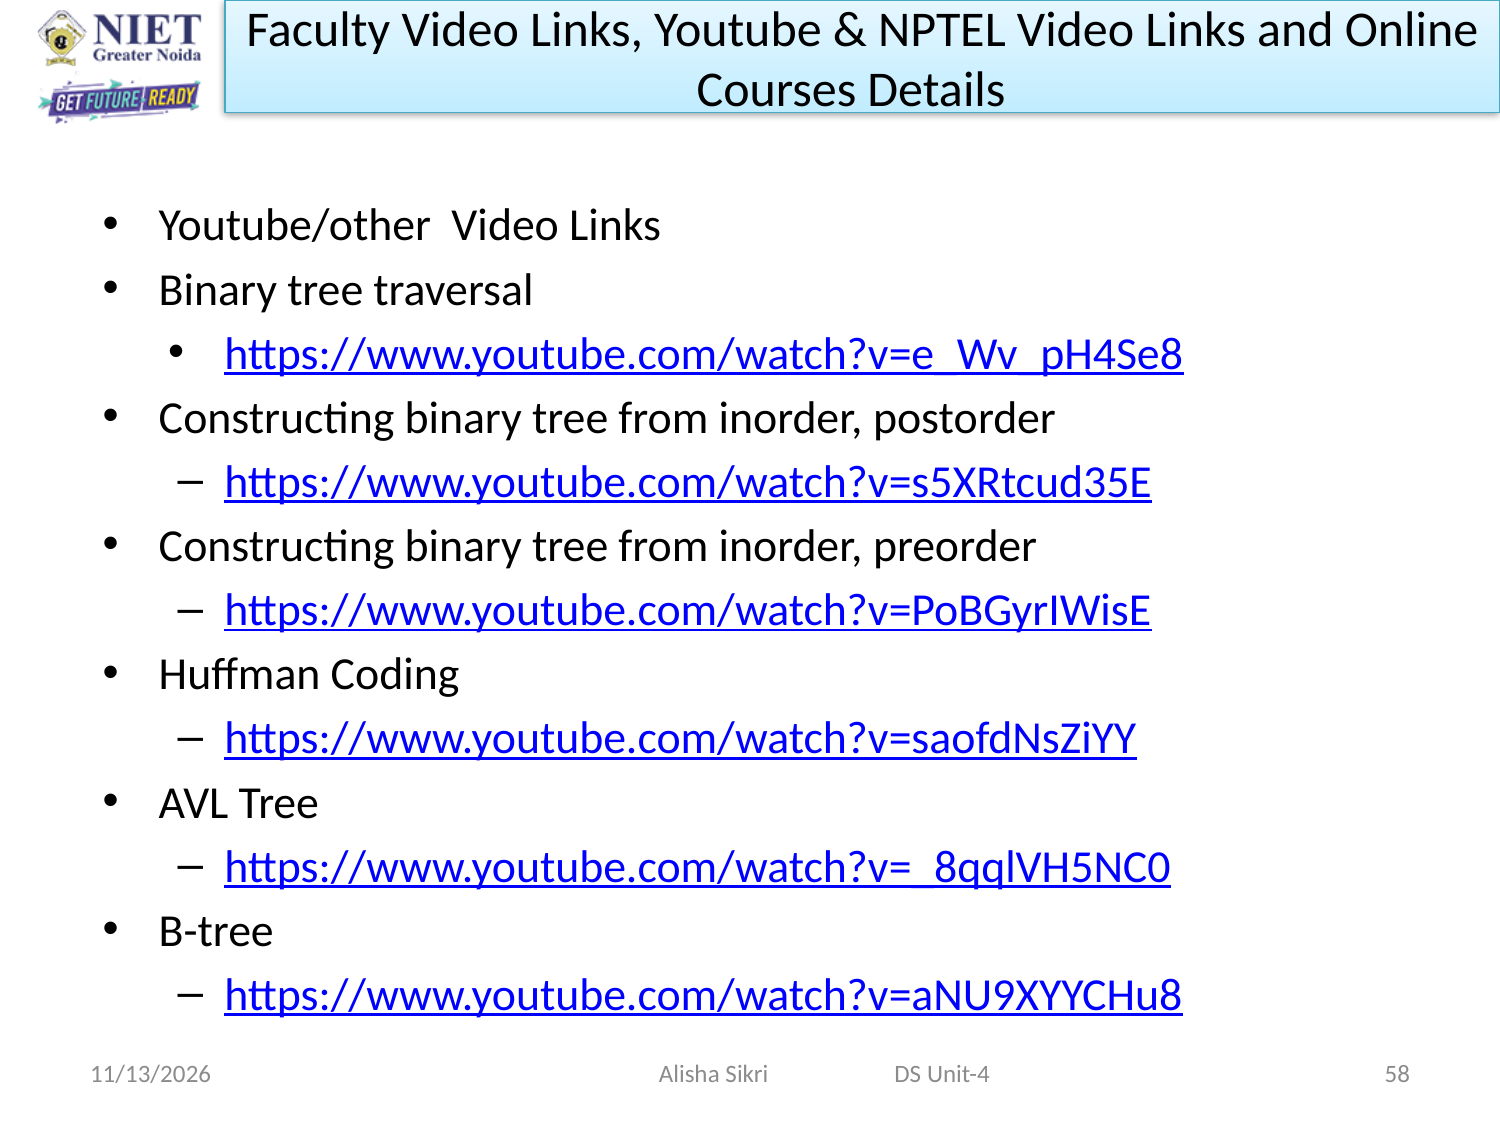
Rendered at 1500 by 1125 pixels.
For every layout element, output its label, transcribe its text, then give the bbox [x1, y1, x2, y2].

text_box Faculty Video Links, Youtube & NPTEL Video Links and Online Courses Details [238, 0, 1500, 113]
list Youtube/other Video Links Binary tree traversal https://www.youtube.com/watch?v=e_Wv_pH4Se8 Constructing binary tree from inorder, postorder https://www.youtube.com/watch?v=s5XRtcud35E Constructing binary tree from inorder, preorder https://www.youtube.com/watch?v=PoBGyrIWisE Huffman Coding https://www.youtube.com/watch?v=saofdNsZiYY AVL Tree https://www.youtube.com/watch?v=_8qqlVH5NC0 B-tree https://www.youtube.com/watch?v=aNU9XYYCHu8 [87, 187, 1438, 1050]
picture [0, 0, 238, 135]
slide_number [75, 1042, 412, 1103]
footer Alisha Sikri DS Unit-4 [412, 1042, 1074, 1103]
slide_number 58 [1074, 1042, 1425, 1103]
